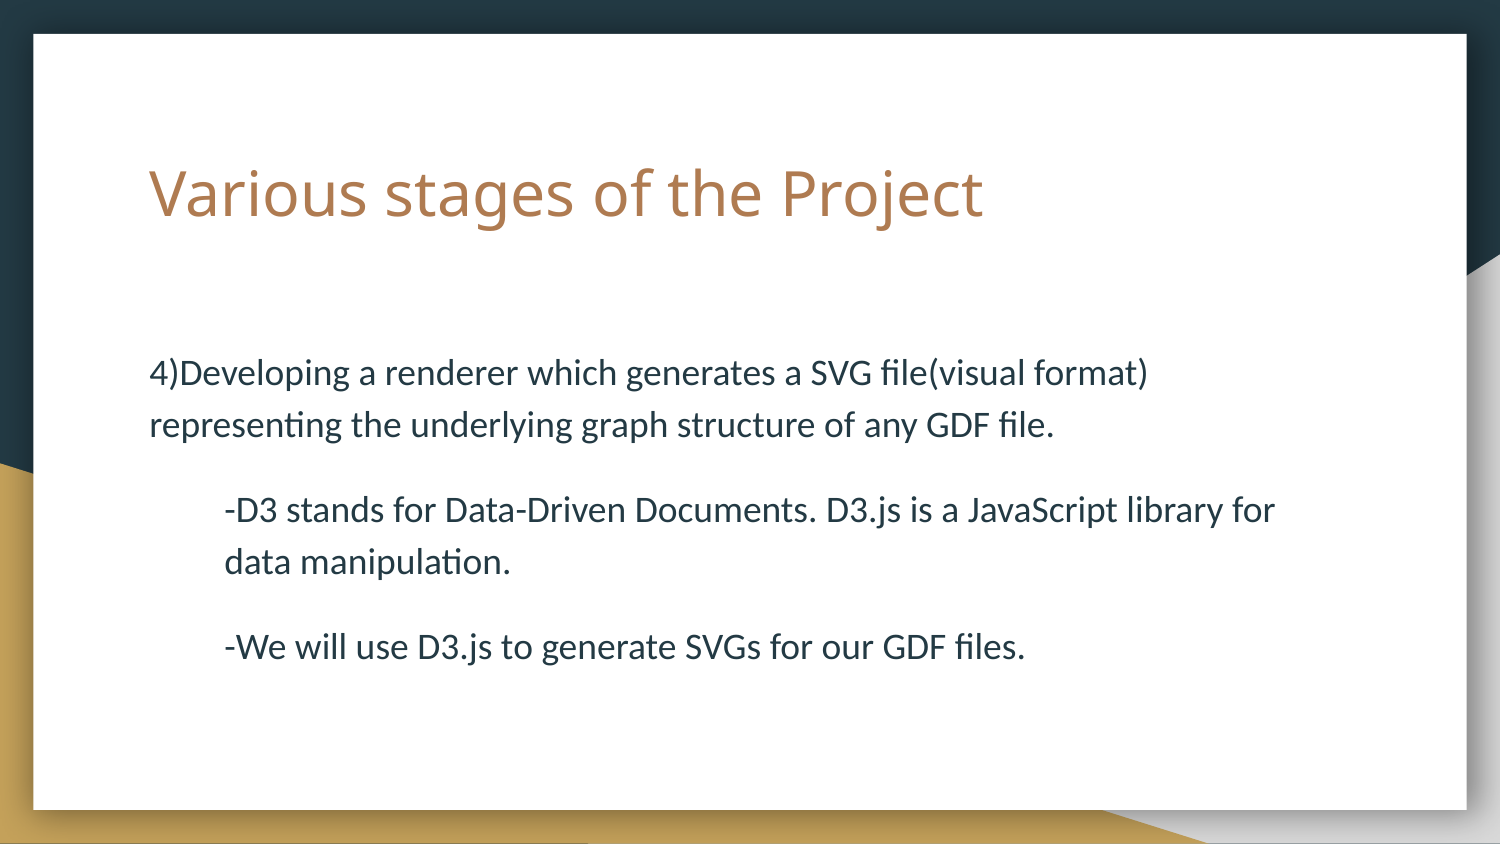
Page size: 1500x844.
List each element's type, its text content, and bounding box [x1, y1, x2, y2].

title Various stages of the Project [134, 138, 1366, 296]
list 4)Developing a renderer which generates a SVG file(visual format) representing the underlying graph structure of any GDF file. -D3 stands for Data-Driven Documents. D3.js is a JavaScript library for data manipulation. -We will use D3.js to generate SVGs for our GDF files. [134, 326, 1366, 729]
